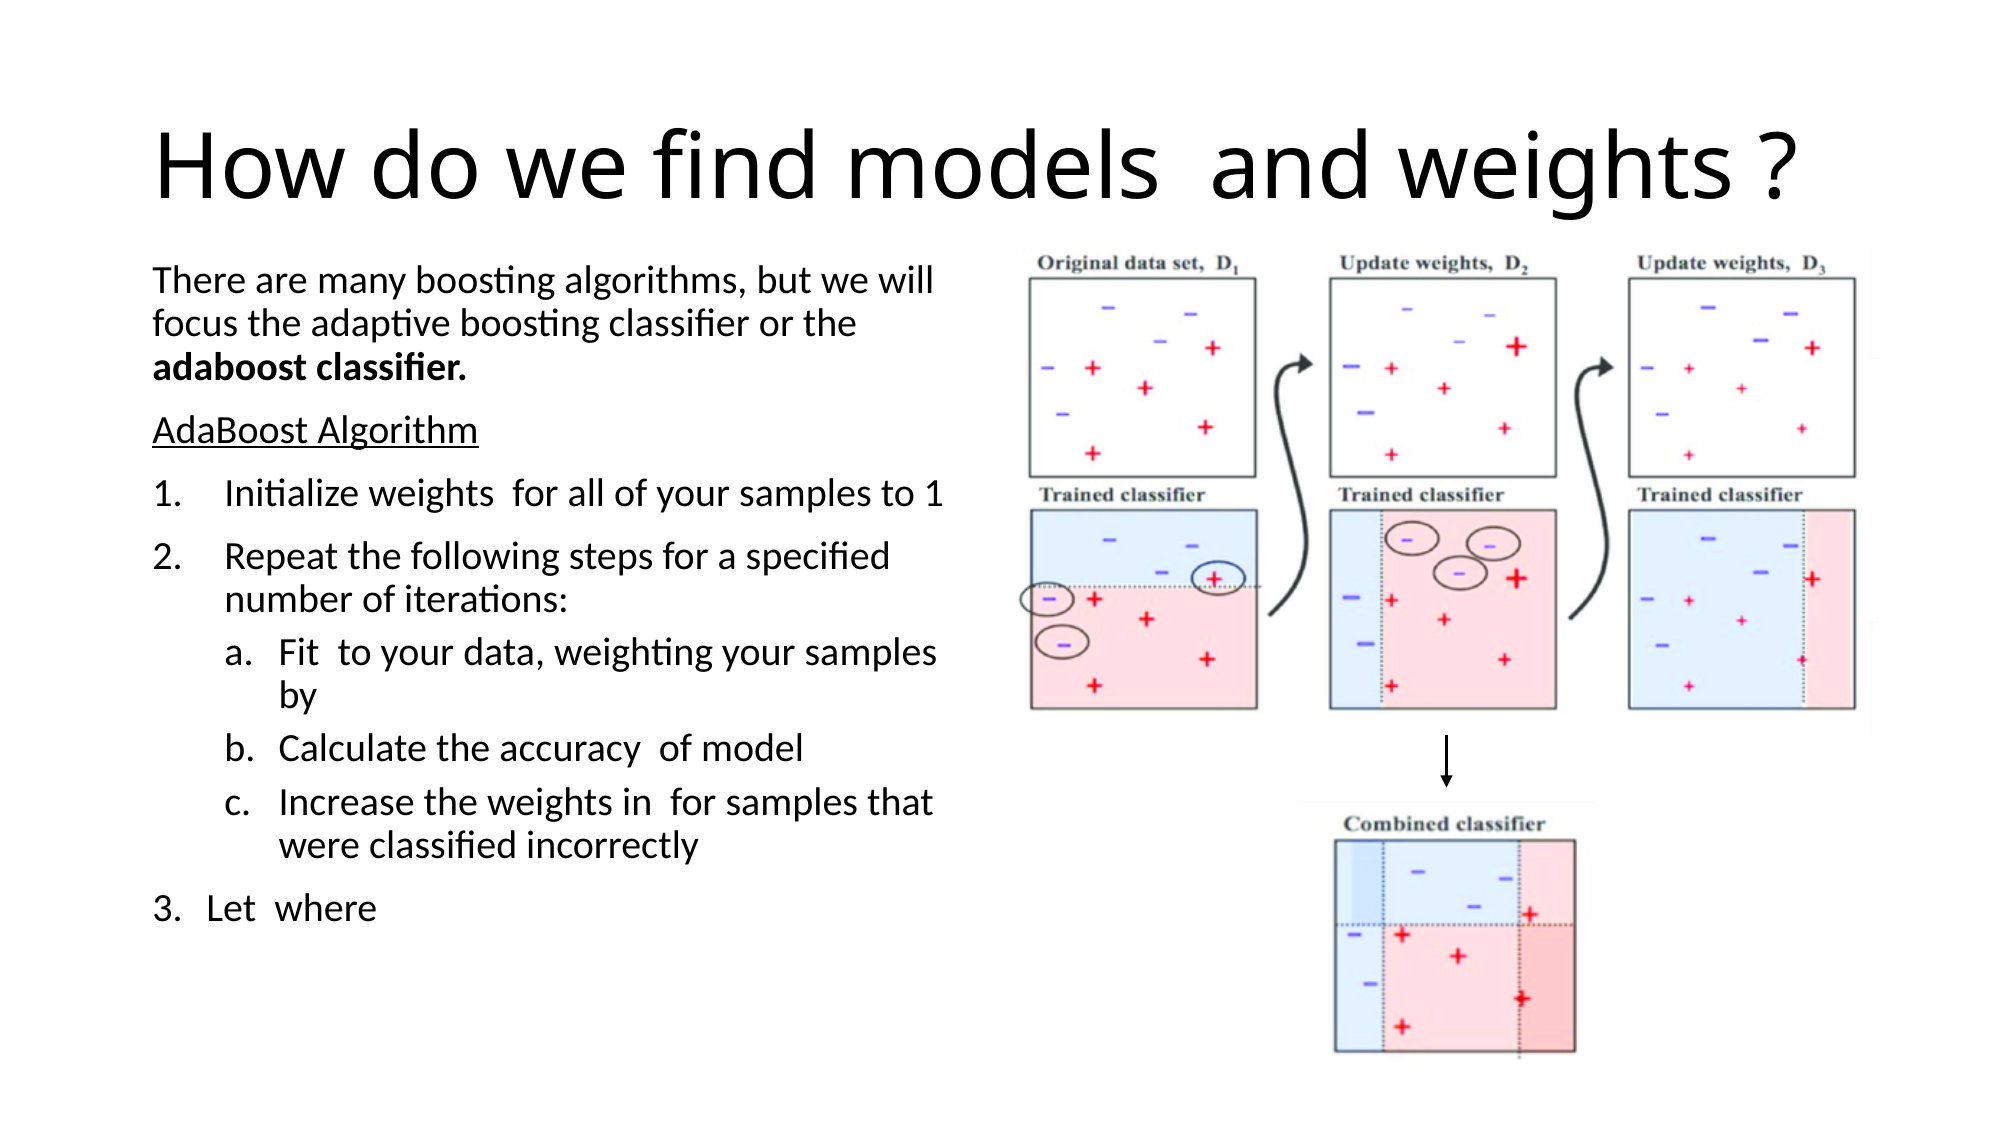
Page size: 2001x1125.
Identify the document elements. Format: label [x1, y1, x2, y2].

picture [1016, 245, 1879, 735]
picture [1298, 787, 1595, 1093]
